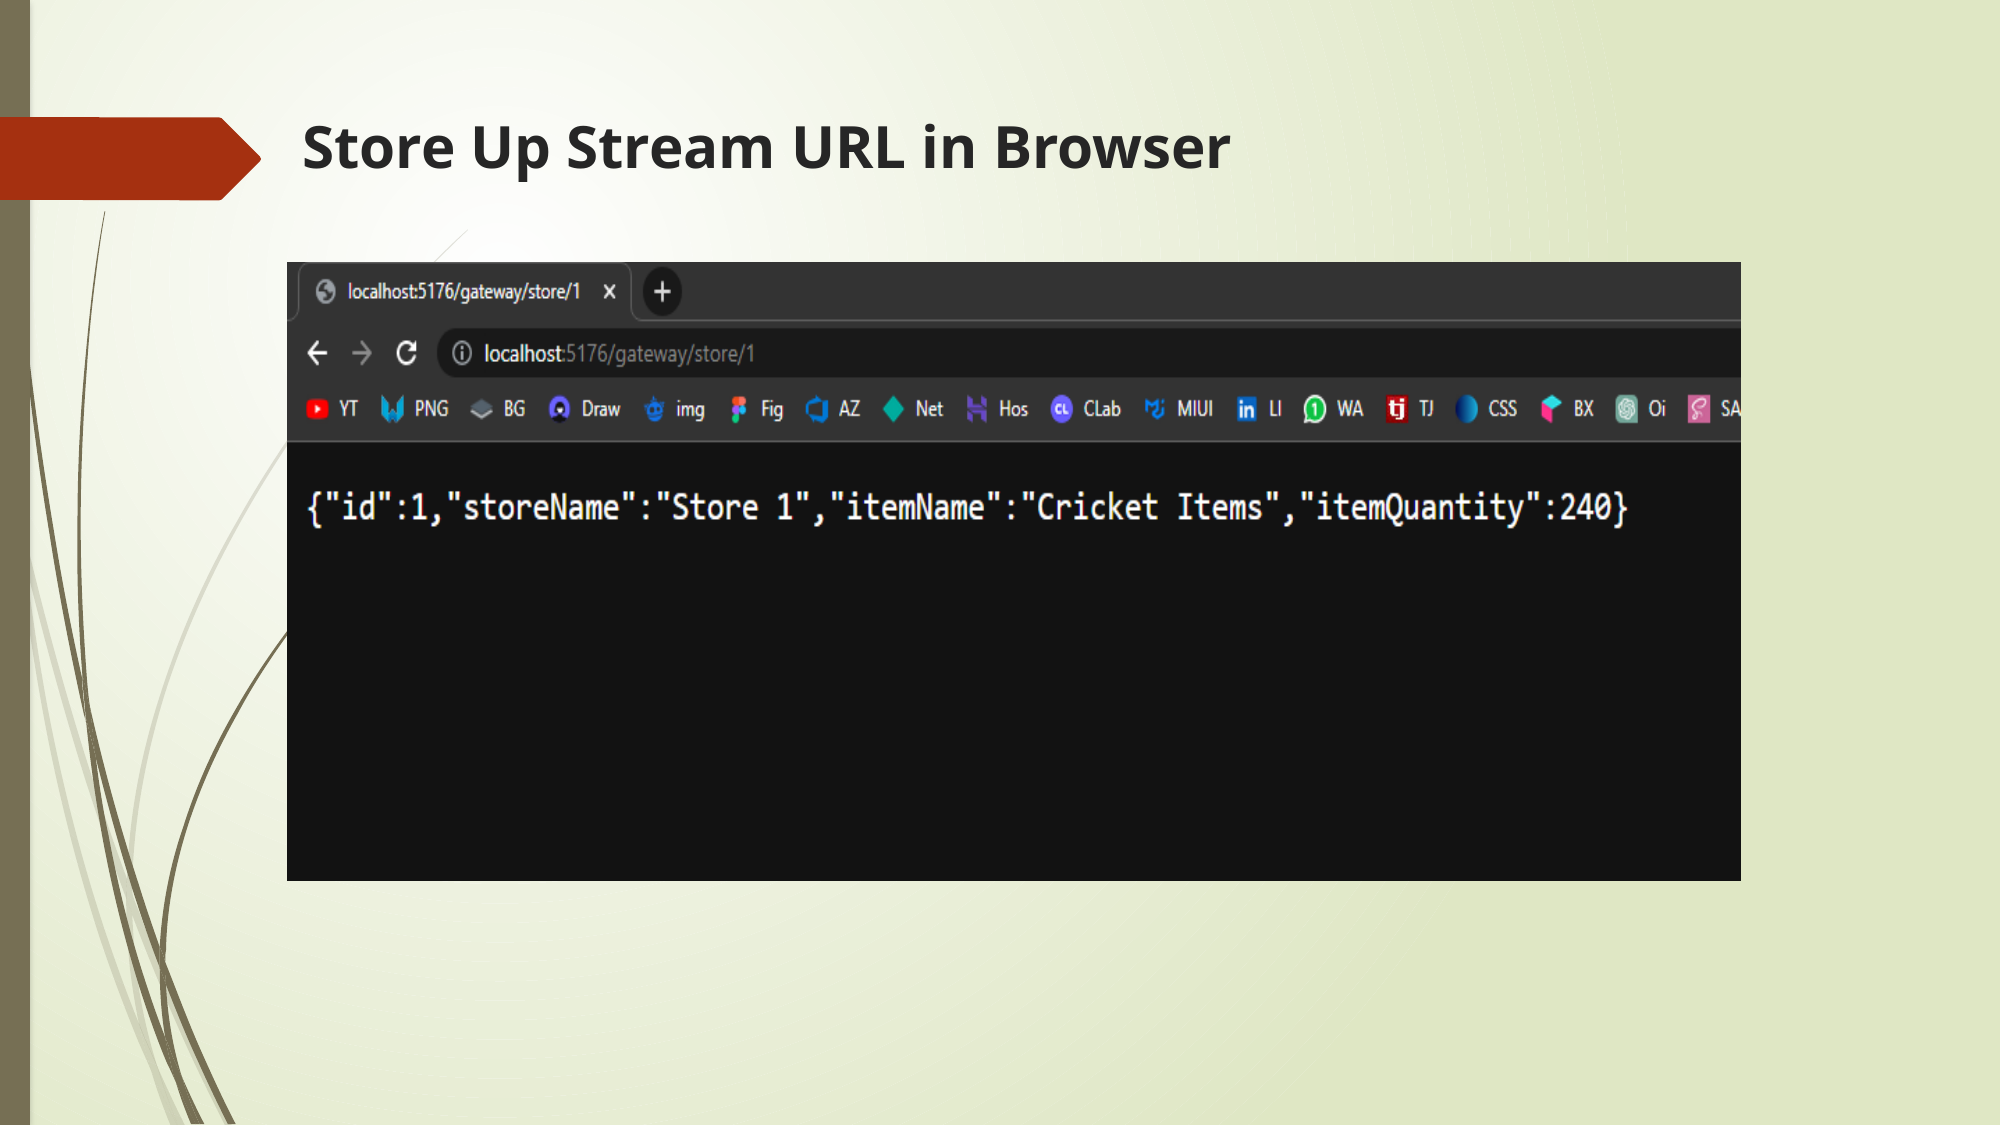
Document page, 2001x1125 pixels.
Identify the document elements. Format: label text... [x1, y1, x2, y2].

title Store Up Stream URL in Browser [287, 102, 1888, 225]
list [287, 262, 1741, 881]
